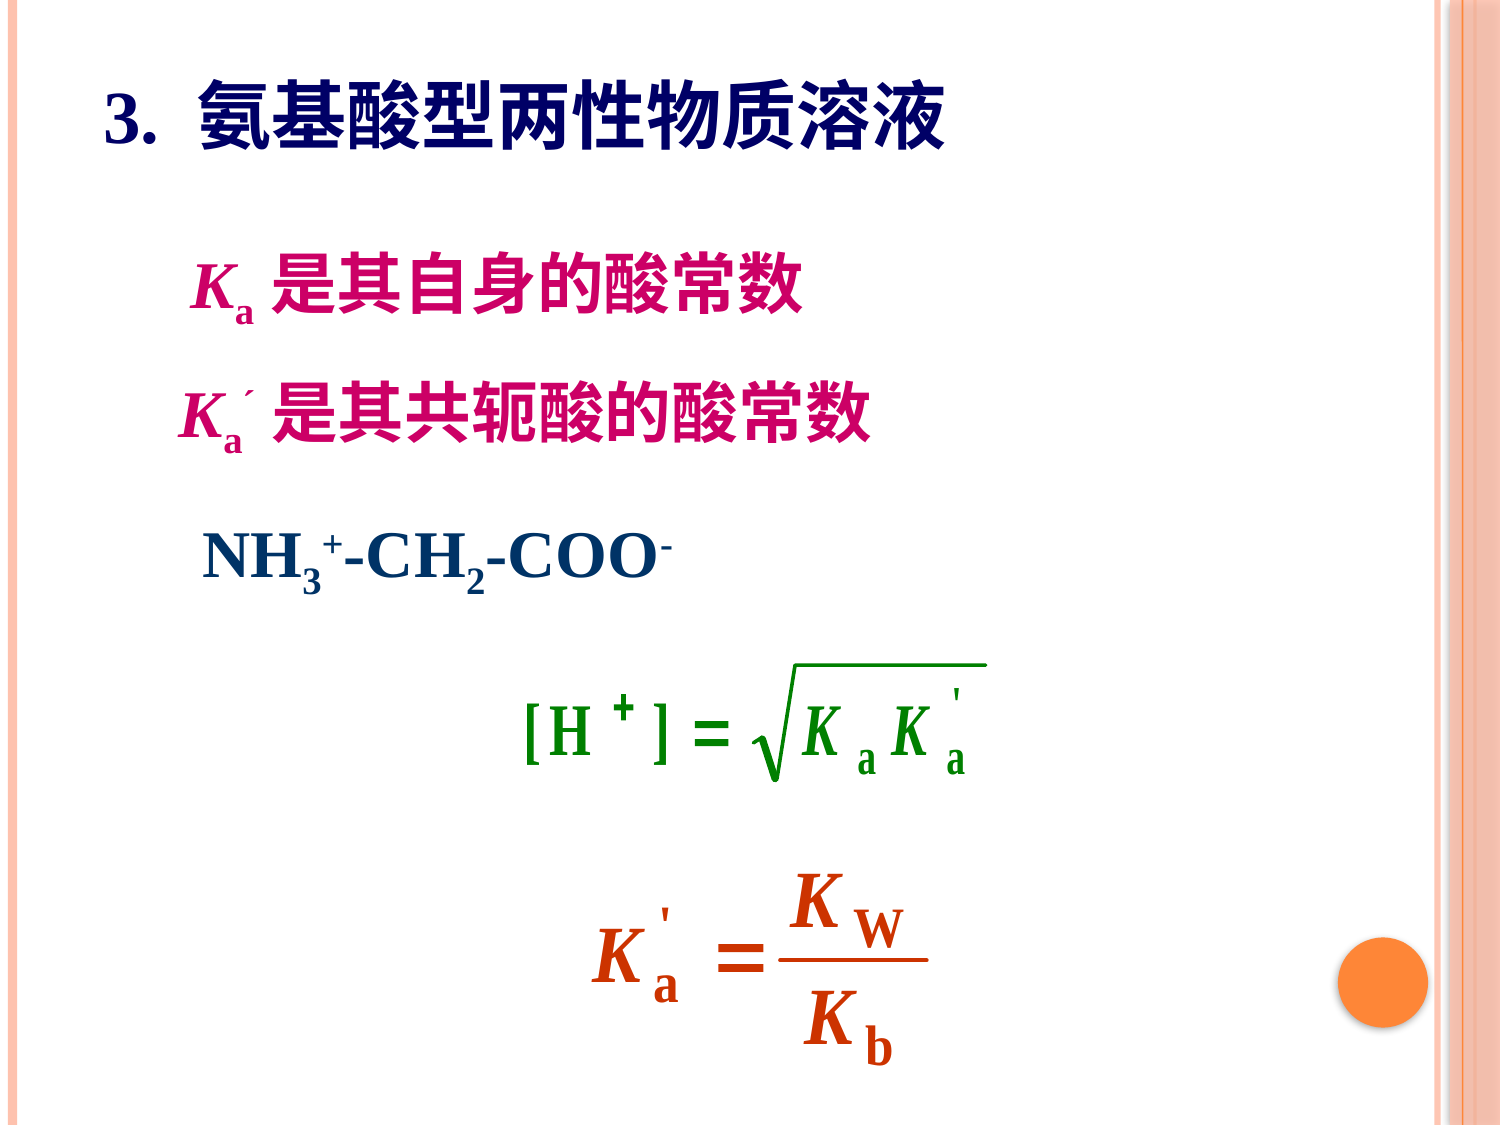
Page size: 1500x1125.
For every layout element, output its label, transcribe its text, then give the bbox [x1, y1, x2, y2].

slide_number [1333, 940, 1434, 1026]
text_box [573, 843, 940, 1083]
text_box NH3+-CH2-COO- [187, 503, 700, 610]
title 3. 氨基酸型两性物质溶液 [88, 66, 1206, 167]
text_box Ka´是其共轭酸的酸常数 [164, 363, 952, 470]
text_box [515, 643, 997, 796]
text_box Ka是其自身的酸常数 [175, 234, 926, 341]
